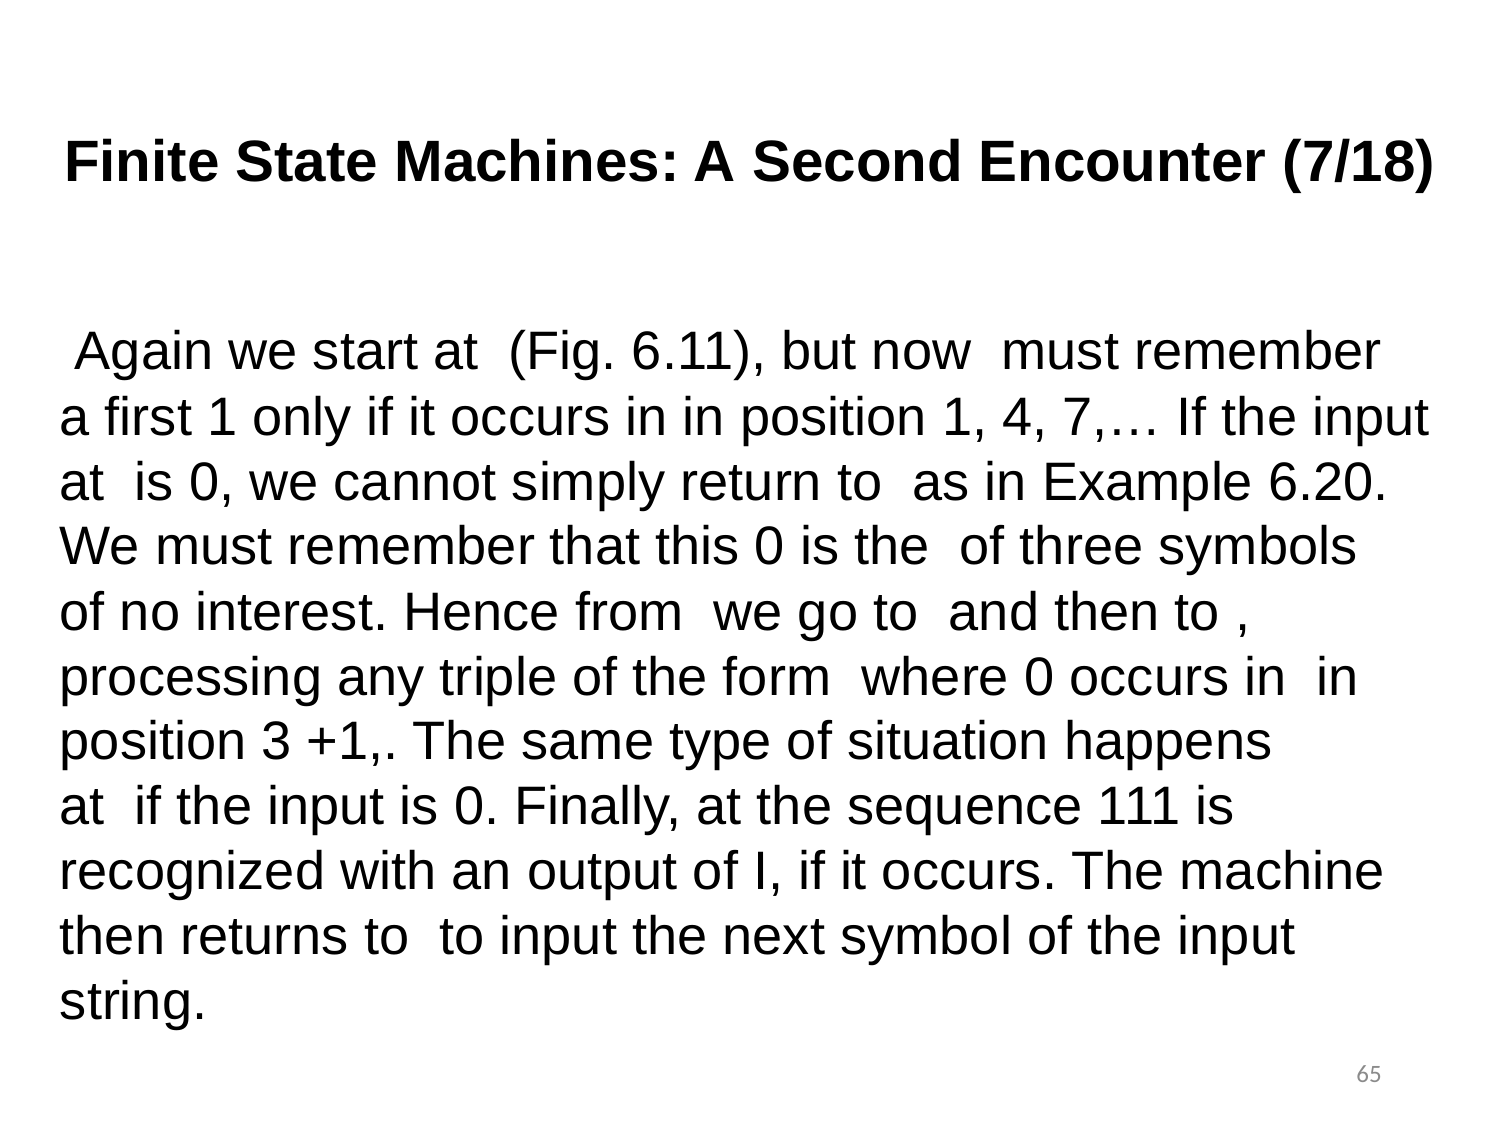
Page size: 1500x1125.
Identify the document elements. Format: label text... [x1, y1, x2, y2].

slide_number 65 [1059, 1042, 1397, 1103]
text_box Finite State Machines: A Second Encounter (7/18) [0, 115, 1500, 201]
